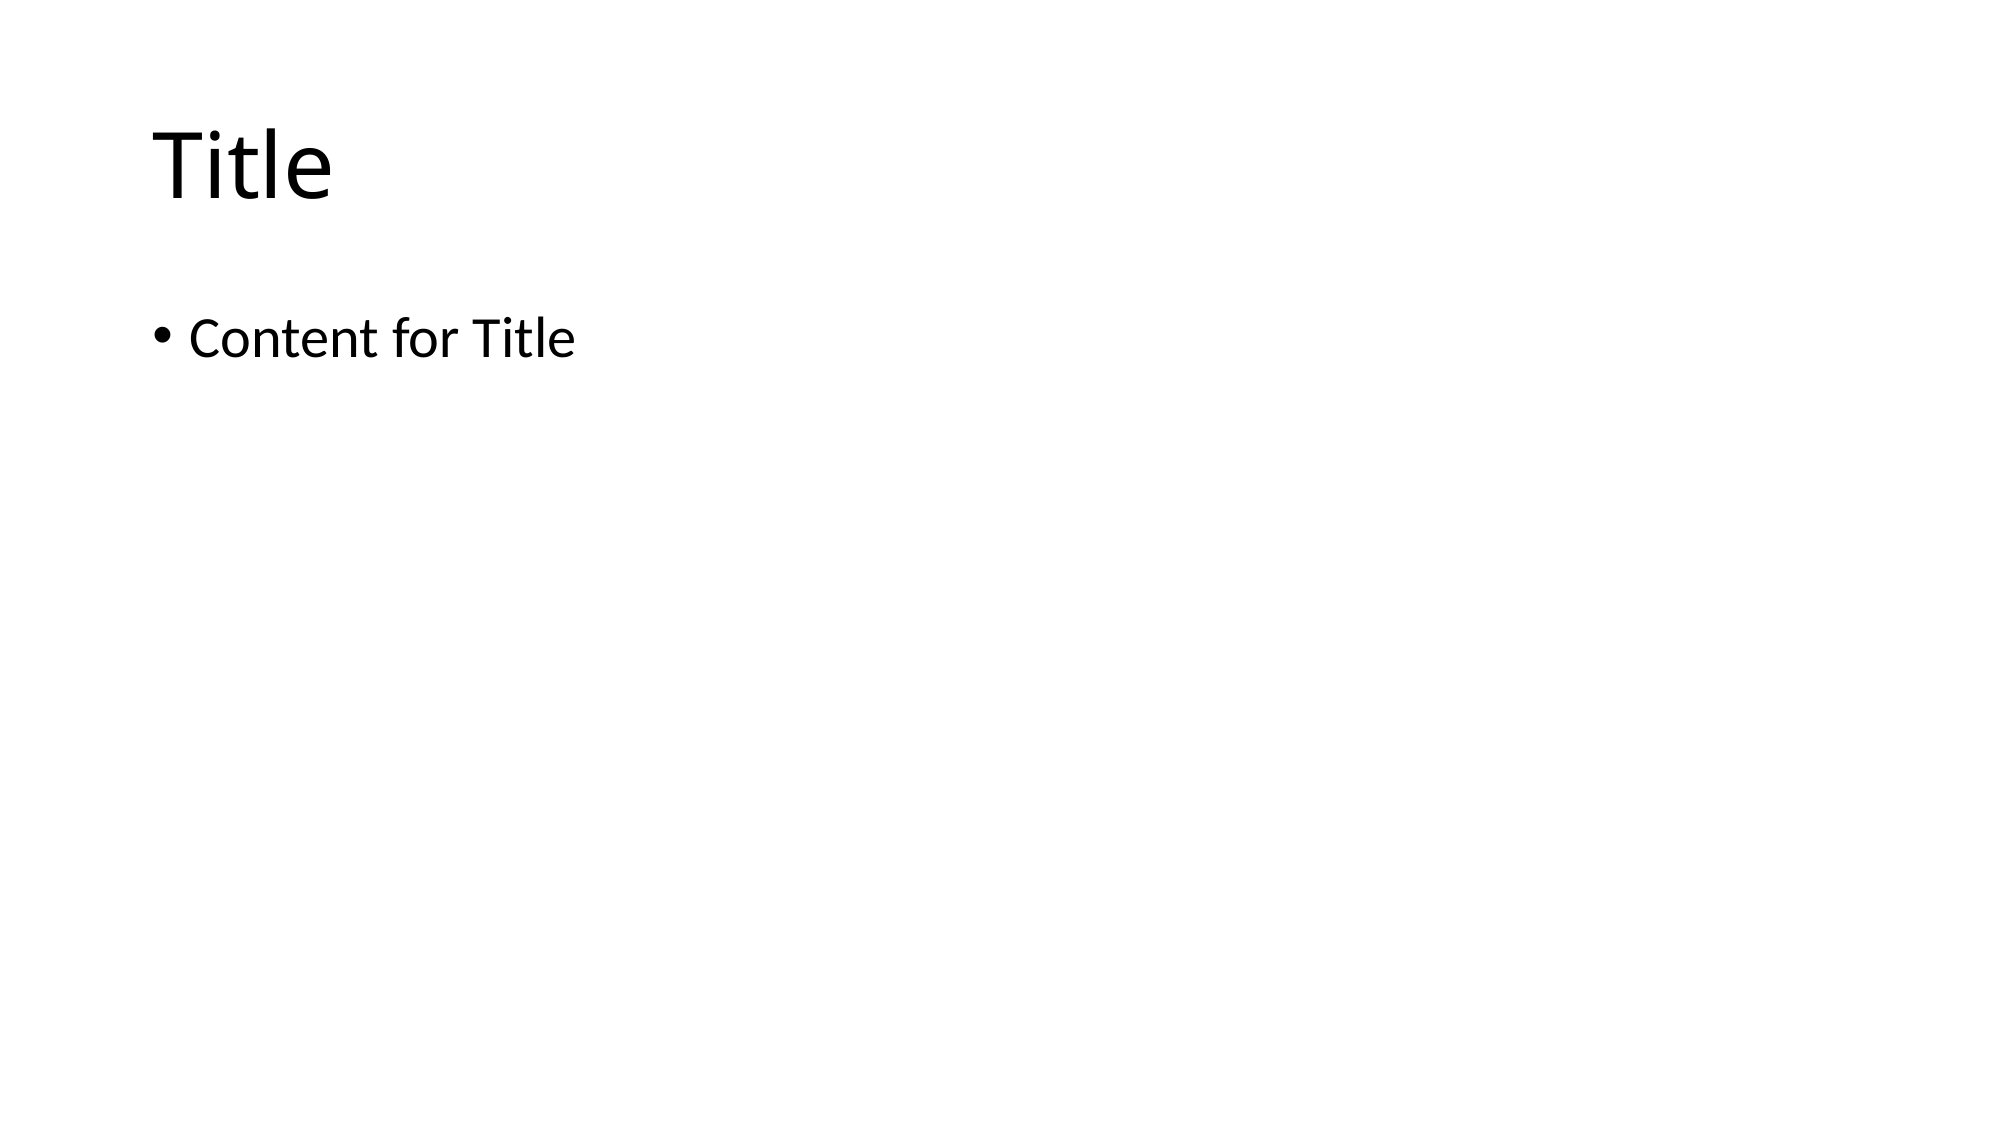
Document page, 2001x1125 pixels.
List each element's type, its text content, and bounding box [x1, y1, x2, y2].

list Content for Title [137, 299, 1863, 1014]
title Title [137, 59, 1863, 278]
